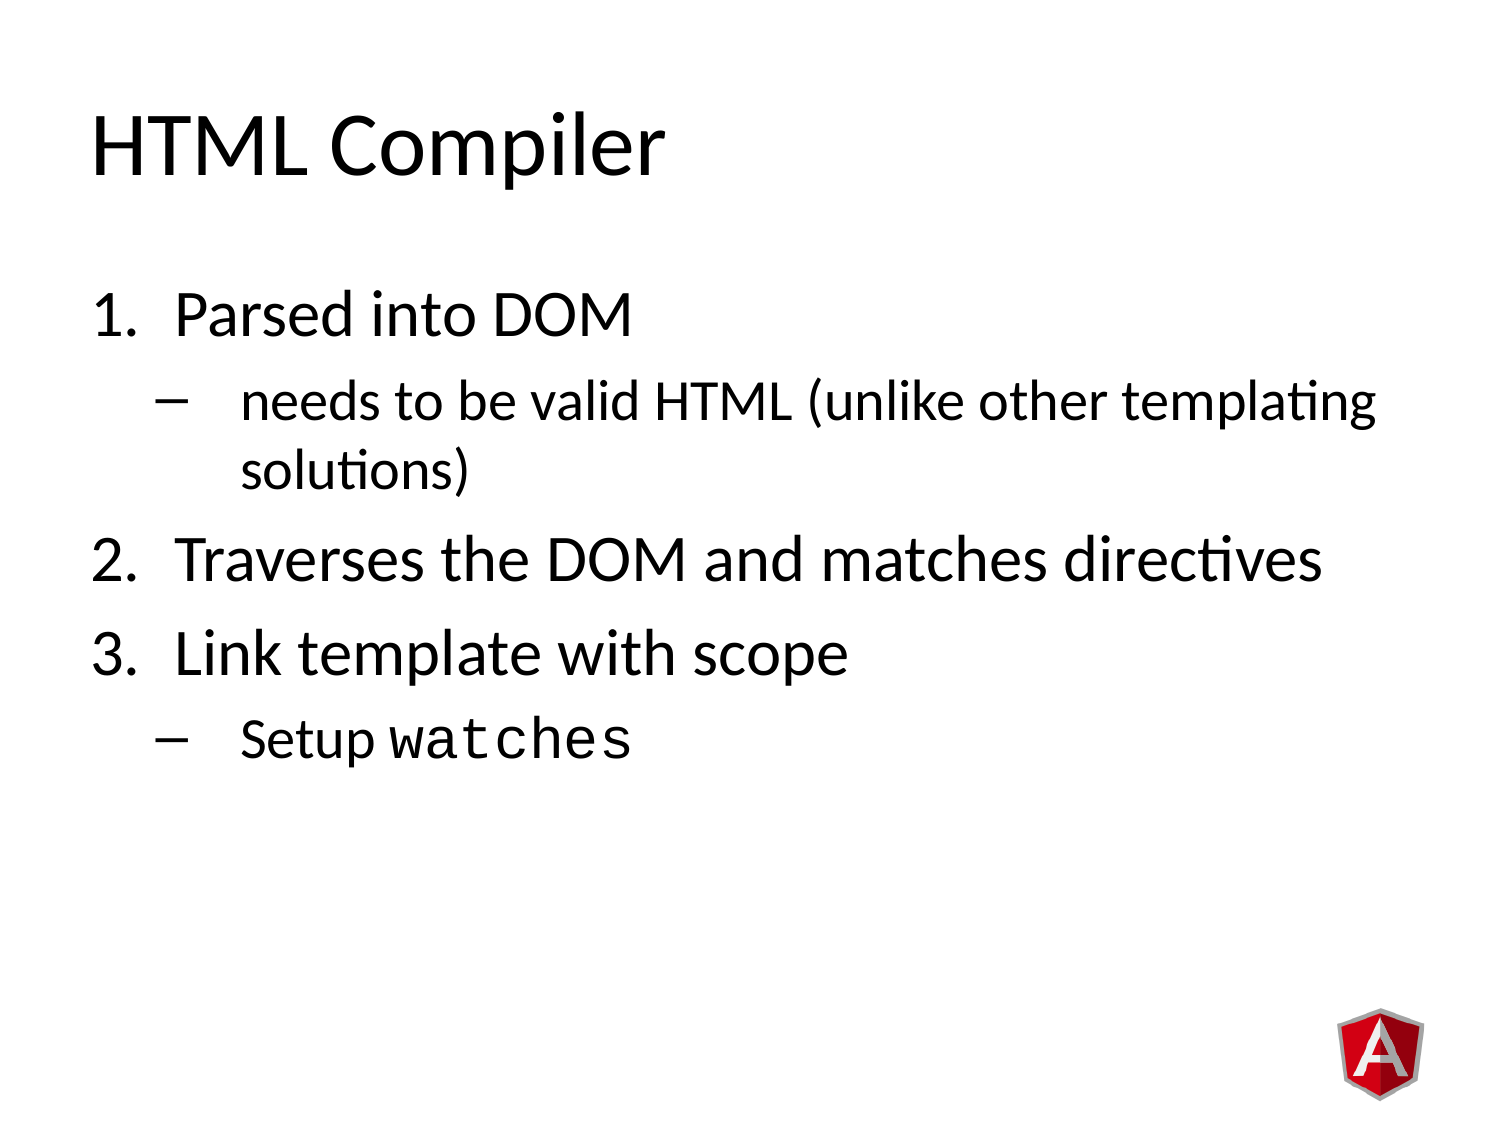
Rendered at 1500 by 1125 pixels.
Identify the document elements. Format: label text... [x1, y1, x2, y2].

list Parsed into DOM needs to be valid HTML (unlike other templating solutions) Traverses the DOM and matches directives Link template with scope Setup watches [75, 262, 1425, 1005]
picture [1337, 1008, 1425, 1103]
title HTML Compiler [75, 45, 1425, 233]
